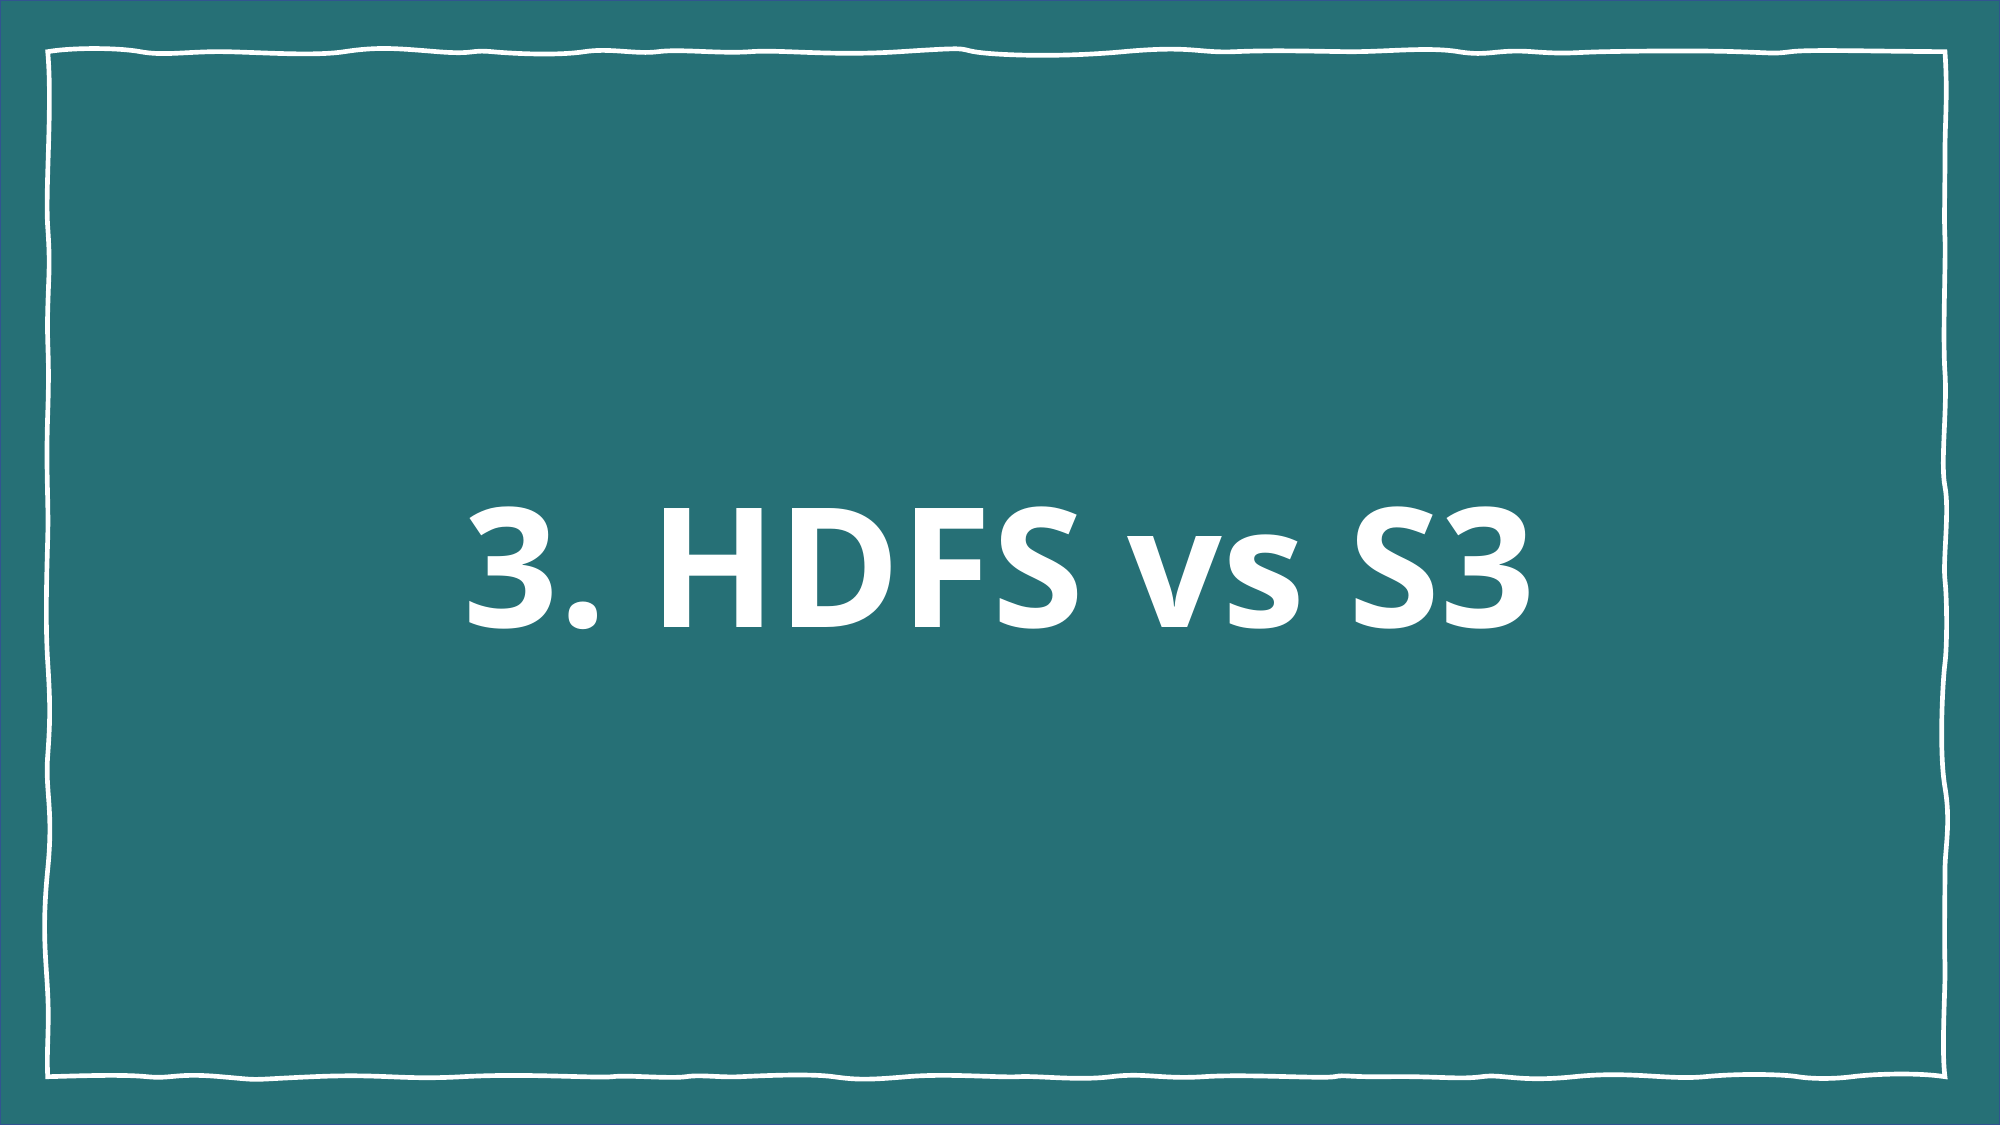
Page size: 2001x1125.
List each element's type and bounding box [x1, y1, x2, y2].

text_box [43, 47, 1949, 1081]
text_box [0, 0, 2000, 1125]
